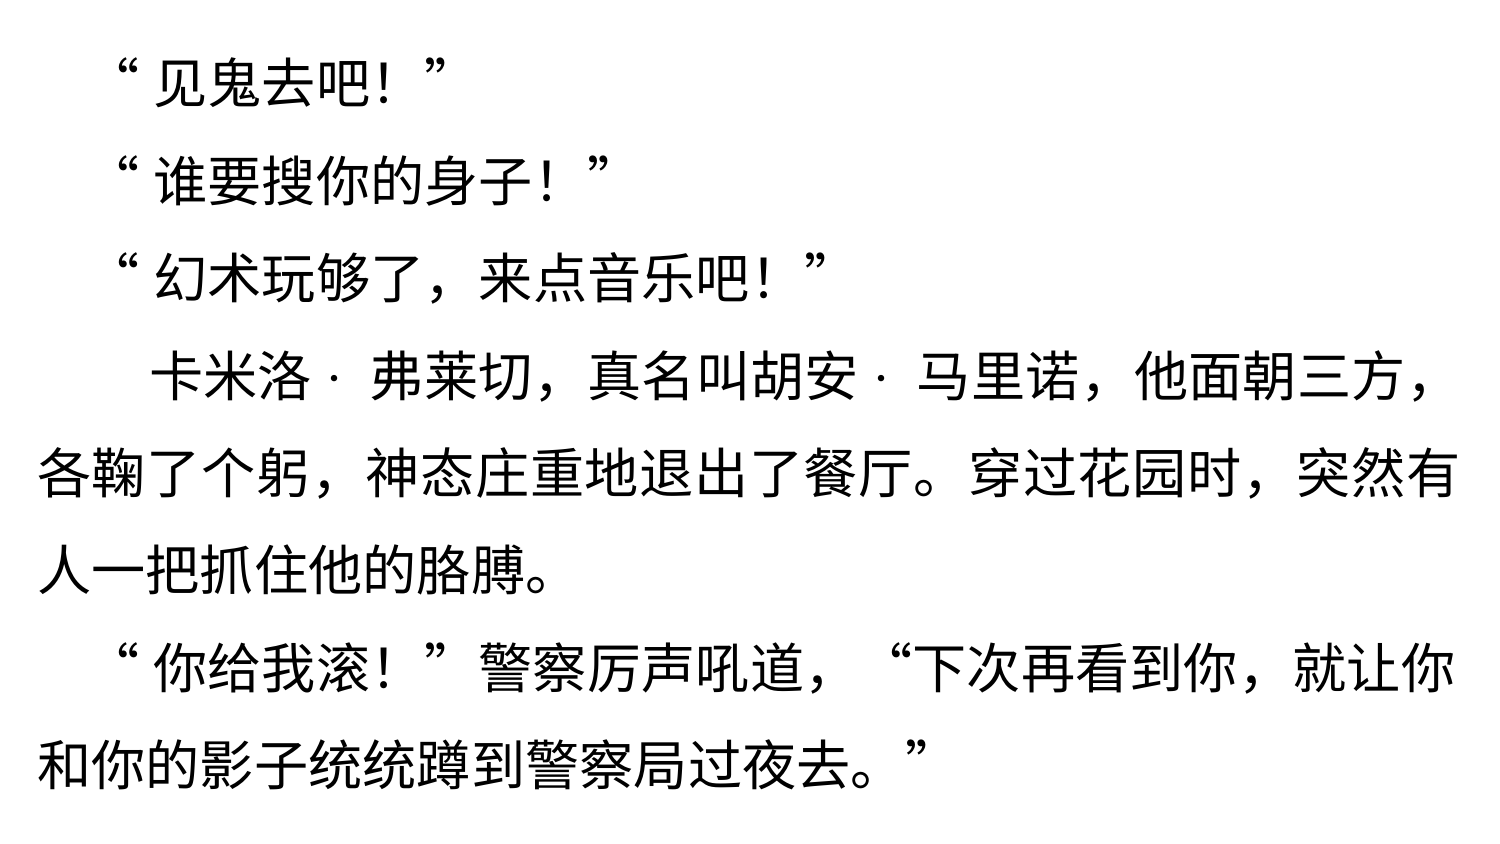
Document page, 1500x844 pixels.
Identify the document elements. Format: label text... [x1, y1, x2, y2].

text_box “见鬼去吧！” “谁要搜你的身子！” “幻术玩够了，来点音乐吧！” 卡米洛· 弗莱切，真名叫胡安· 马里诺，他面朝三方，各鞠了个躬，神态庄重地退出了餐厅。穿过花园时，突然有人一把抓住他的胳膊。 “你给我滚！”警察厉声吼道，“下次再看到你，就让你和你的影子统统蹲到警察局过夜去。” [22, 9, 1476, 804]
